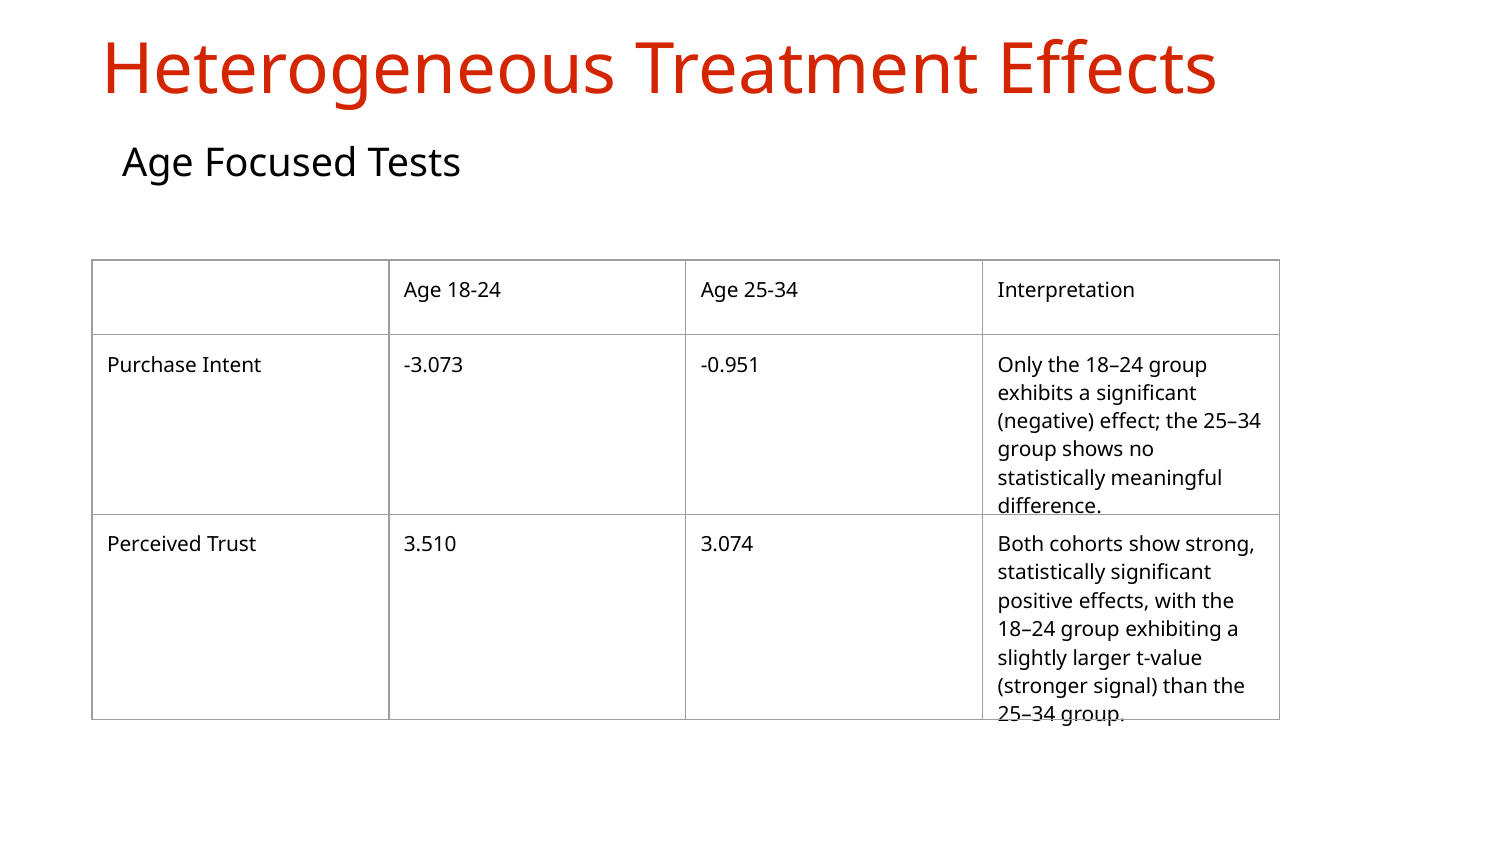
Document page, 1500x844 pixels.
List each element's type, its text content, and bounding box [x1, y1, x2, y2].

table_cell Purchase Intent [93, 335, 388, 514]
table_cell Only the 18–24 group exhibits a significant (negative) effect; the 25–34 group shows no statistically meaningful difference. [983, 335, 1279, 514]
table_header Interpretation [983, 261, 1279, 334]
table_cell 3.510 [390, 515, 685, 719]
table_cell Perceived Trust [93, 515, 388, 719]
table_header Age 25-34 [686, 261, 982, 334]
text_box Age Focused Tests [107, 121, 1295, 199]
table_header Age 18-24 [390, 261, 685, 334]
table_cell 3.074 [686, 515, 982, 719]
table_header [93, 261, 388, 334]
title Heterogeneous Treatment Effects [86, 24, 1286, 106]
text_box [107, 215, 1435, 297]
table_cell -3.073 [390, 335, 685, 514]
table_cell Both cohorts show strong, statistically significant positive effects, with the 18–24 group exhibiting a slightly larger t‑value (stronger signal) than the 25–34 group. [983, 515, 1279, 719]
table_cell -0.951 [686, 335, 982, 514]
